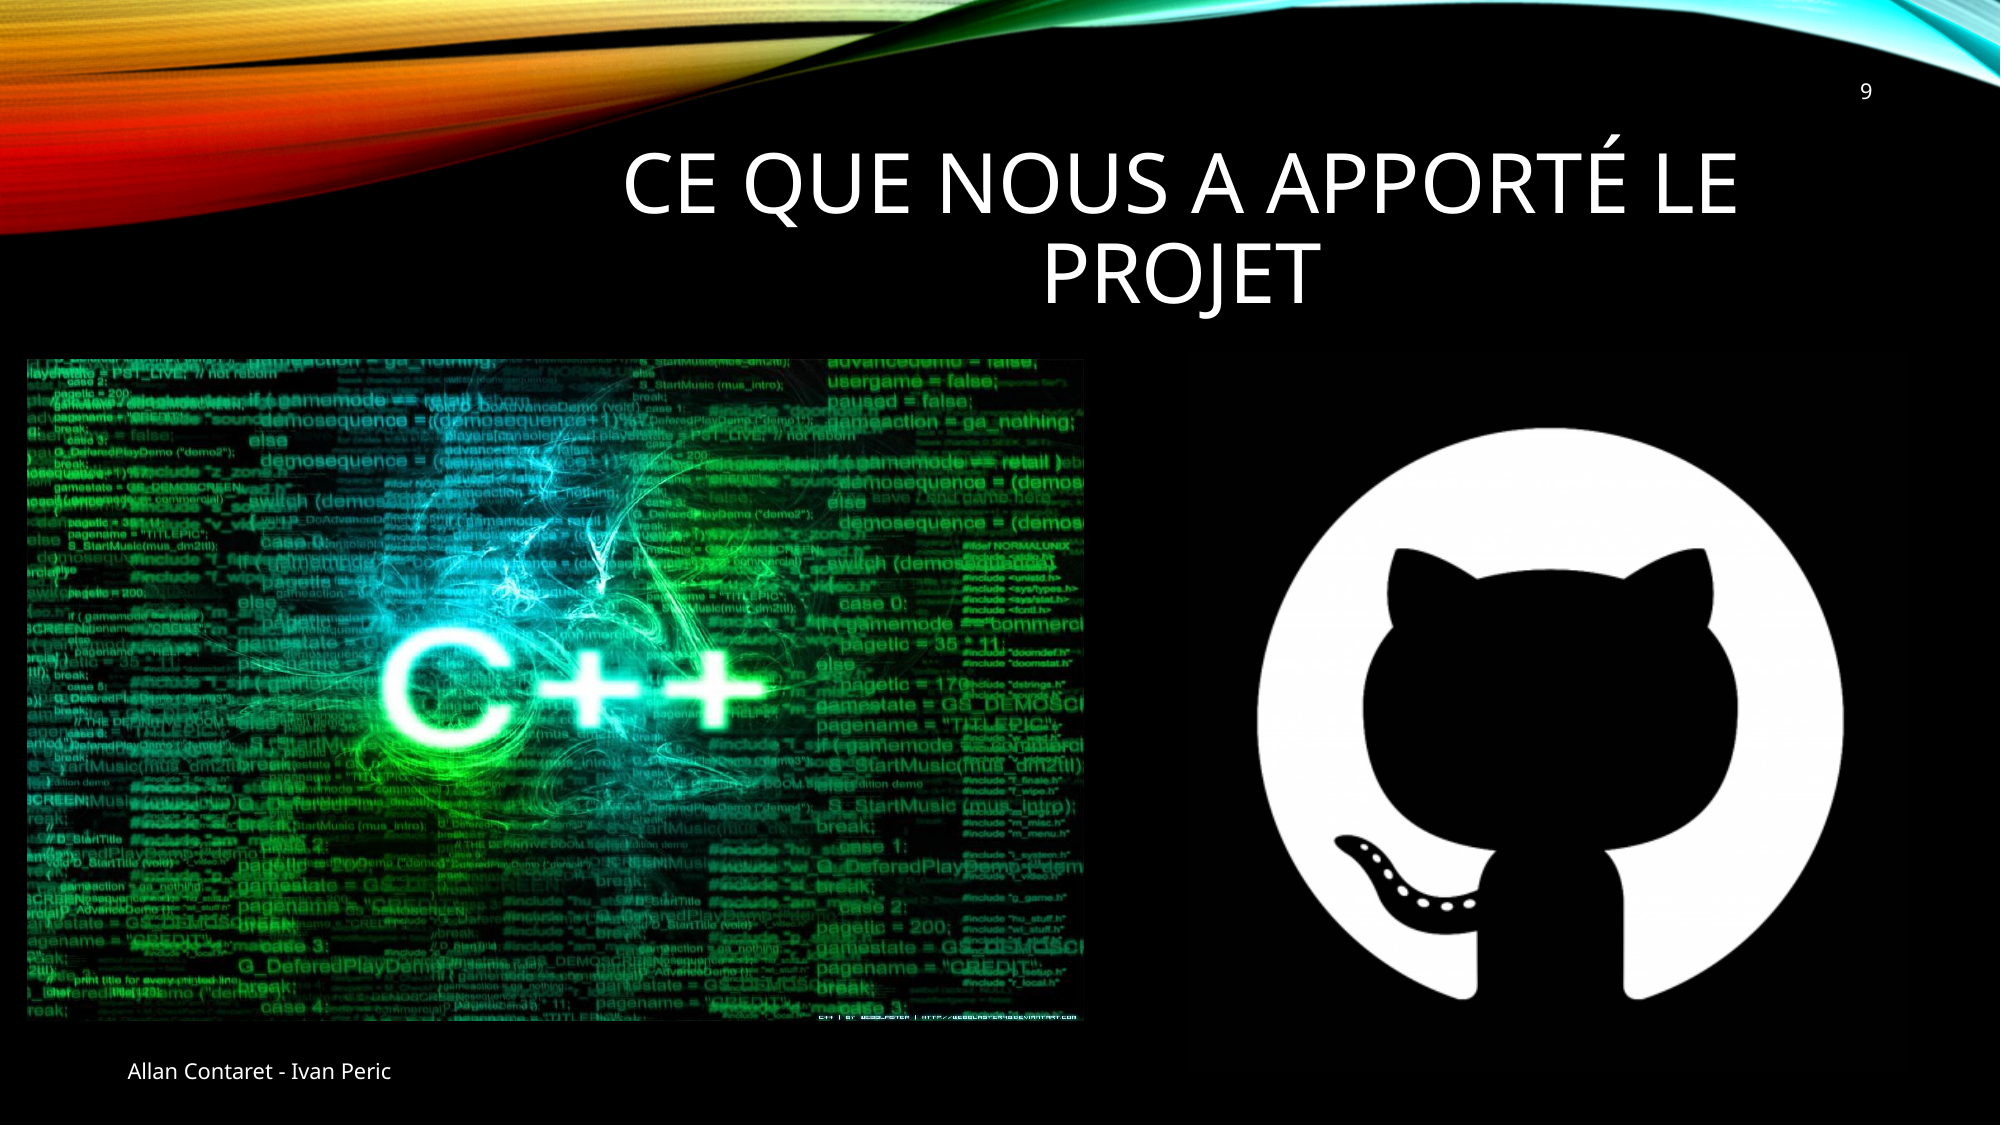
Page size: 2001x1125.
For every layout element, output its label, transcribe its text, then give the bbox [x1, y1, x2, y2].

picture [1190, 353, 1910, 1073]
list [27, 359, 1084, 1021]
footer Allan Contaret - Ivan Peric [112, 1042, 1388, 1103]
title CE QUE NOUS A APPORTé LE PROJET [474, 125, 1888, 338]
picture [0, 0, 2000, 237]
slide_number 9 [1437, 62, 1888, 123]
